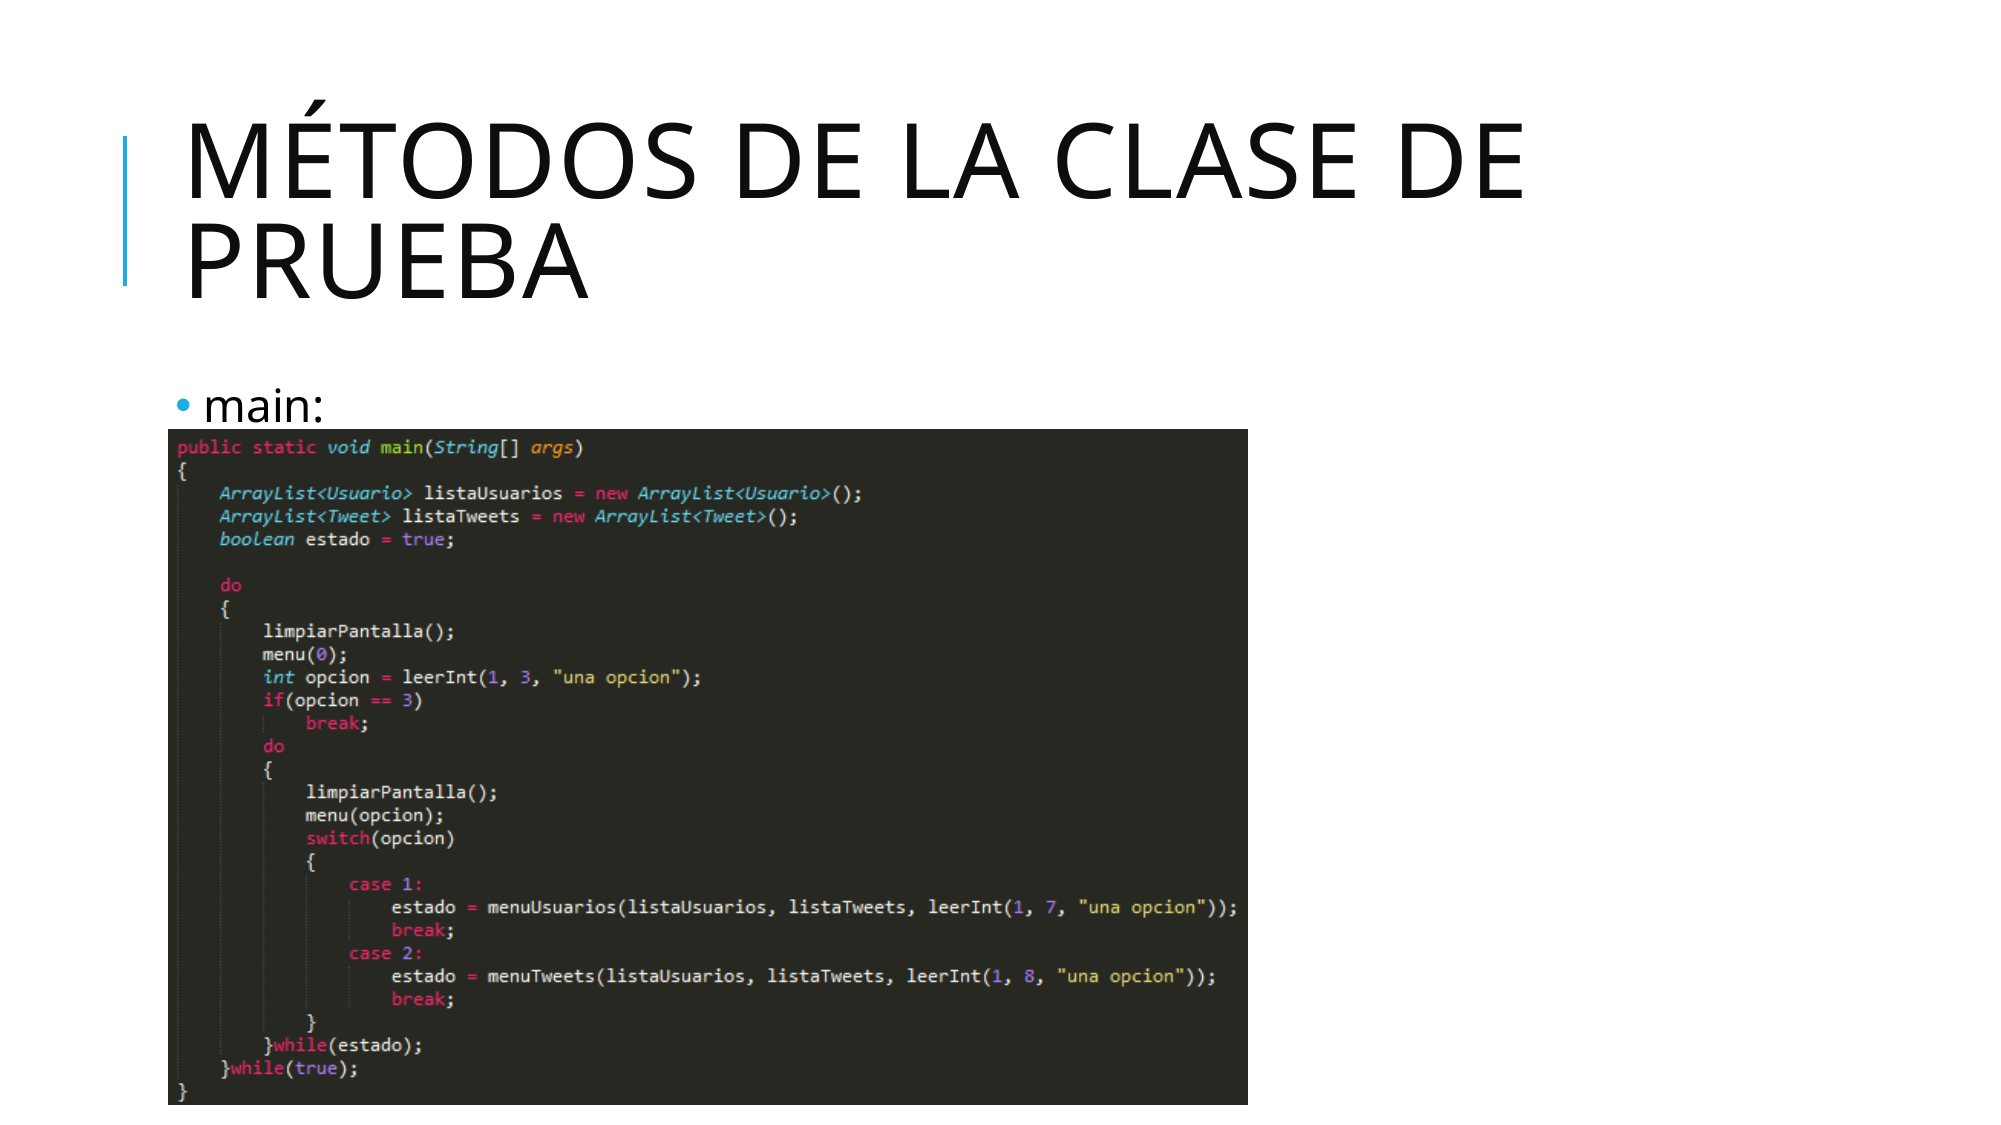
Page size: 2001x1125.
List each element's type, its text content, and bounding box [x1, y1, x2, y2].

picture [167, 429, 1248, 1105]
title Métodos de la clase de prueba [168, 96, 1763, 342]
list main: [168, 375, 1763, 1035]
